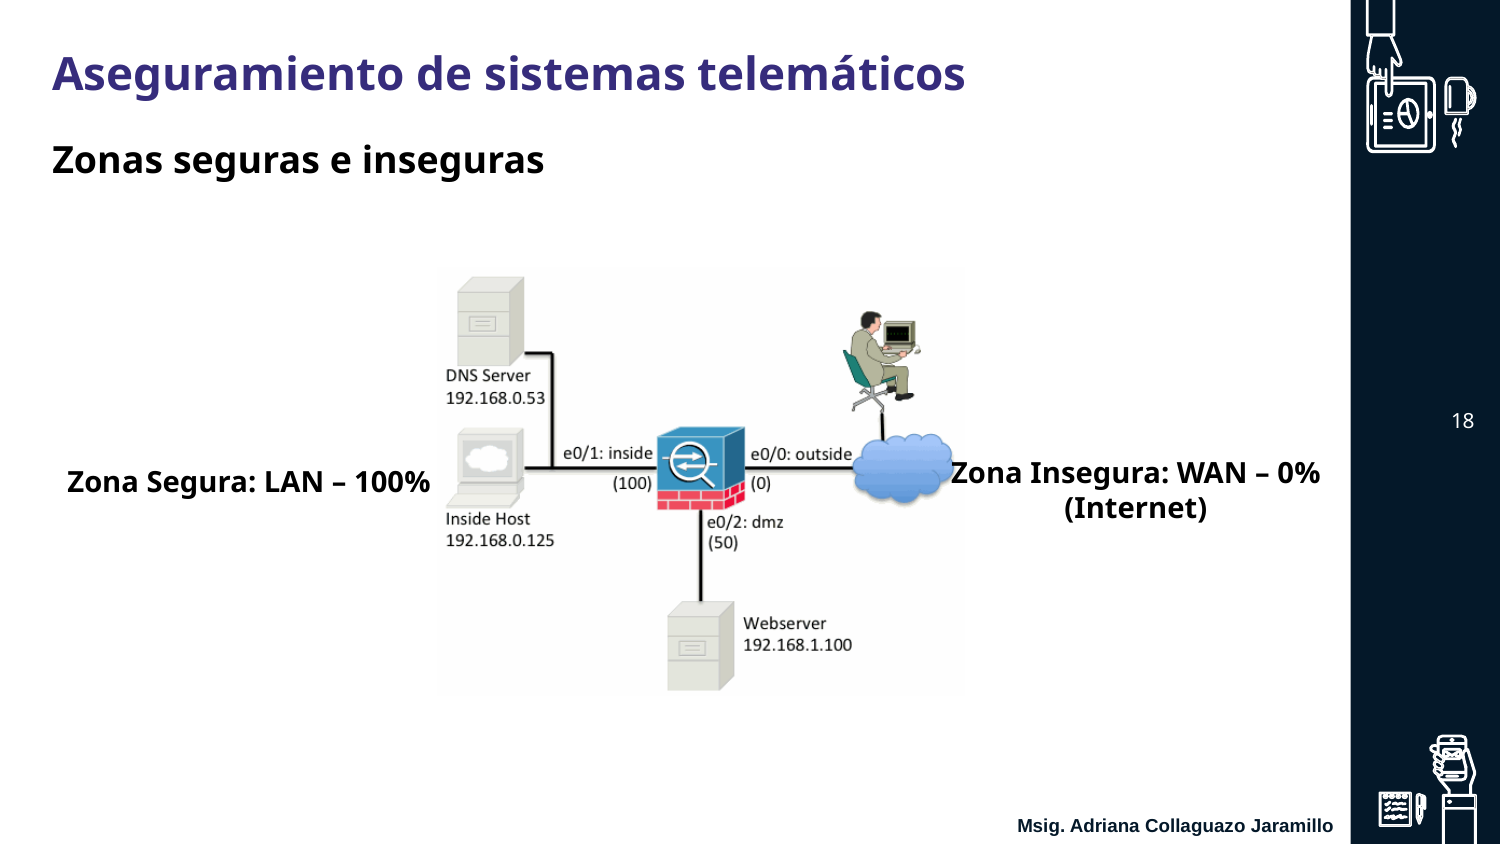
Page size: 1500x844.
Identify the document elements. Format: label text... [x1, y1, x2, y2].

slide_number ‹#› [1425, 362, 1500, 482]
text_box Zonas seguras e inseguras [37, 128, 1312, 189]
text_box Aseguramiento de sistemas telemáticos [37, 20, 1291, 115]
picture [437, 266, 966, 696]
text_box Zona Segura: LAN – 100% [20, 456, 432, 507]
text_box Zona Insegura: WAN – 0% (Internet) [970, 447, 1365, 532]
